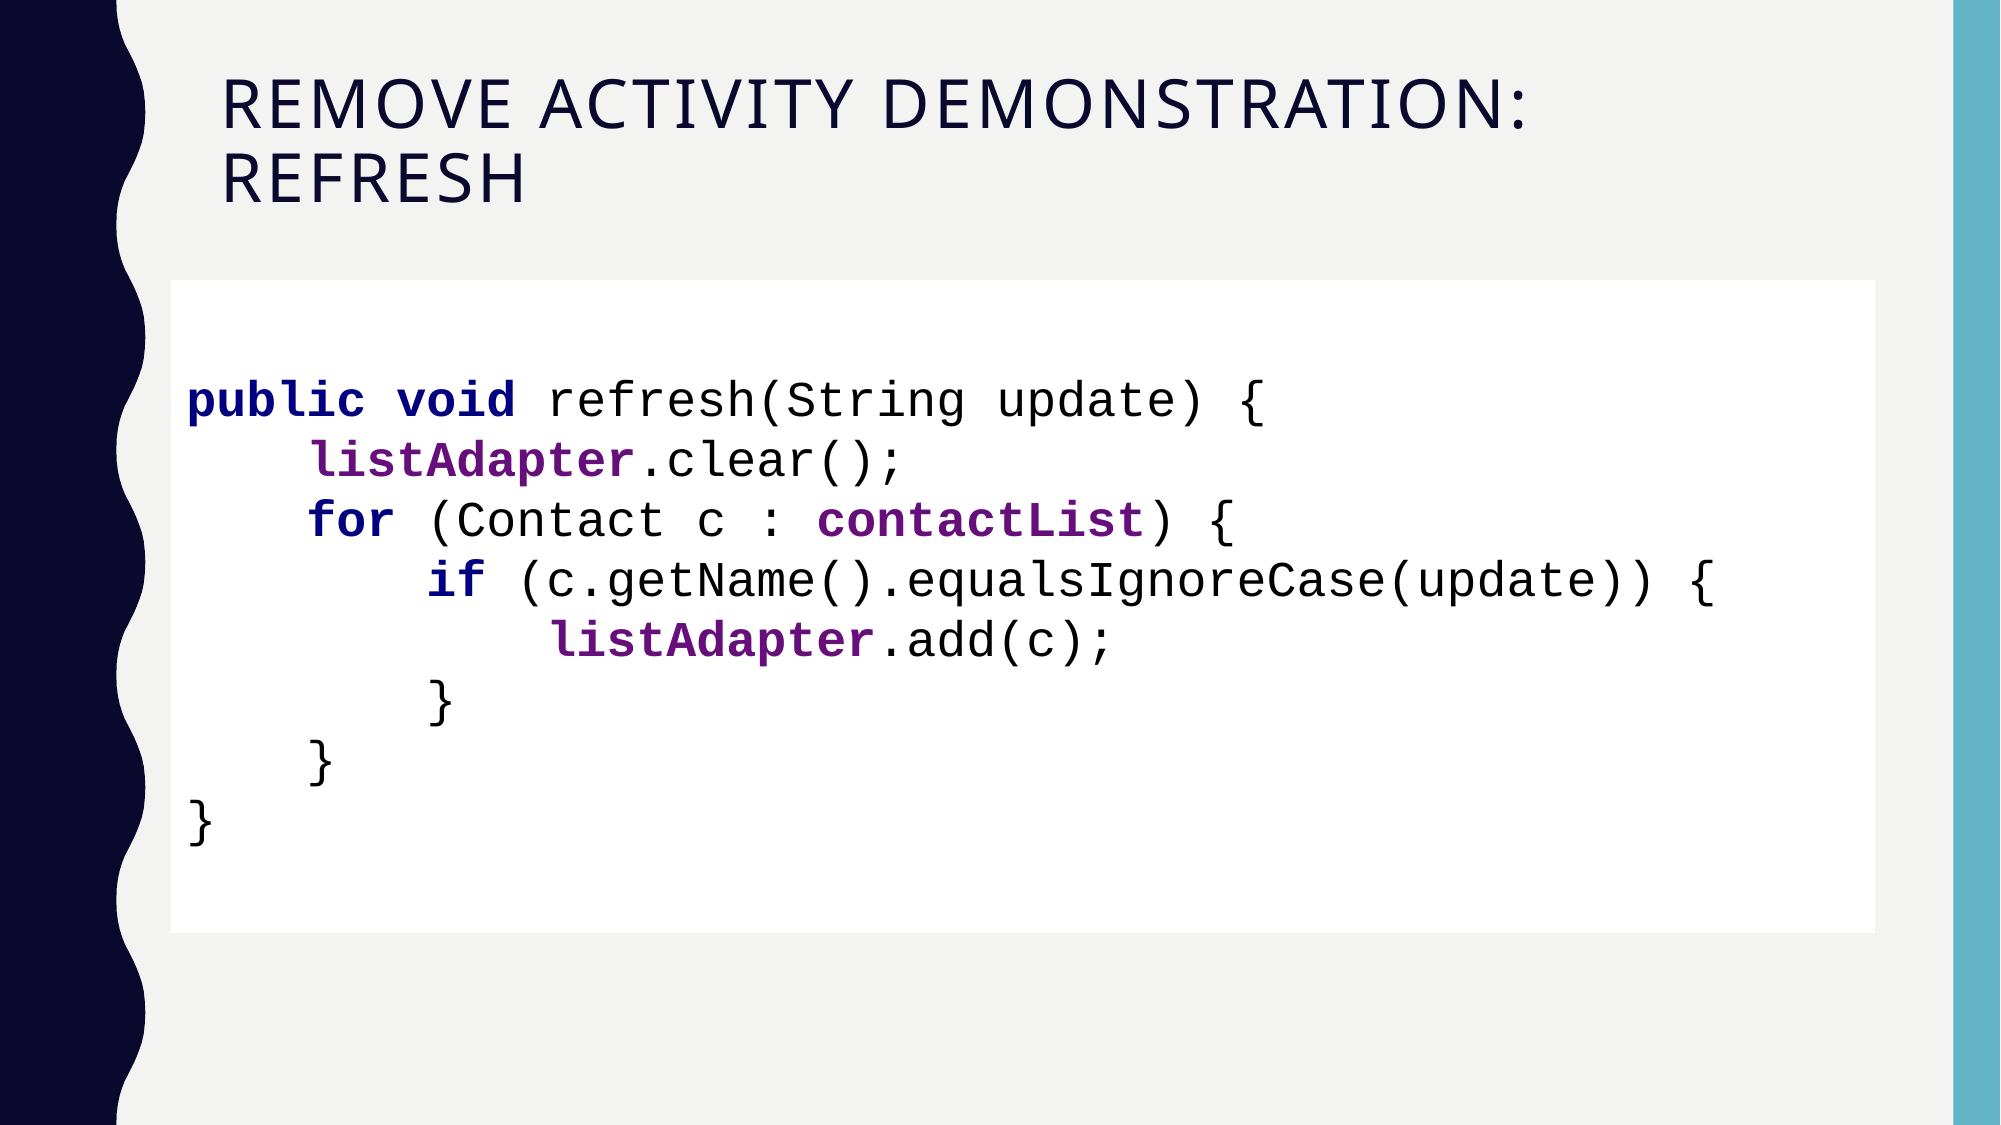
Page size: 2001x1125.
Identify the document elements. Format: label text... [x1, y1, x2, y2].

list public void refresh(String update) { listAdapter.clear(); for (Contact c : contactList) { if (c.getName().equalsIgnoreCase(update)) { listAdapter.add(c); } } } [171, 280, 1875, 933]
title Remove Activity Demonstration: Refresh [205, 62, 1875, 280]
